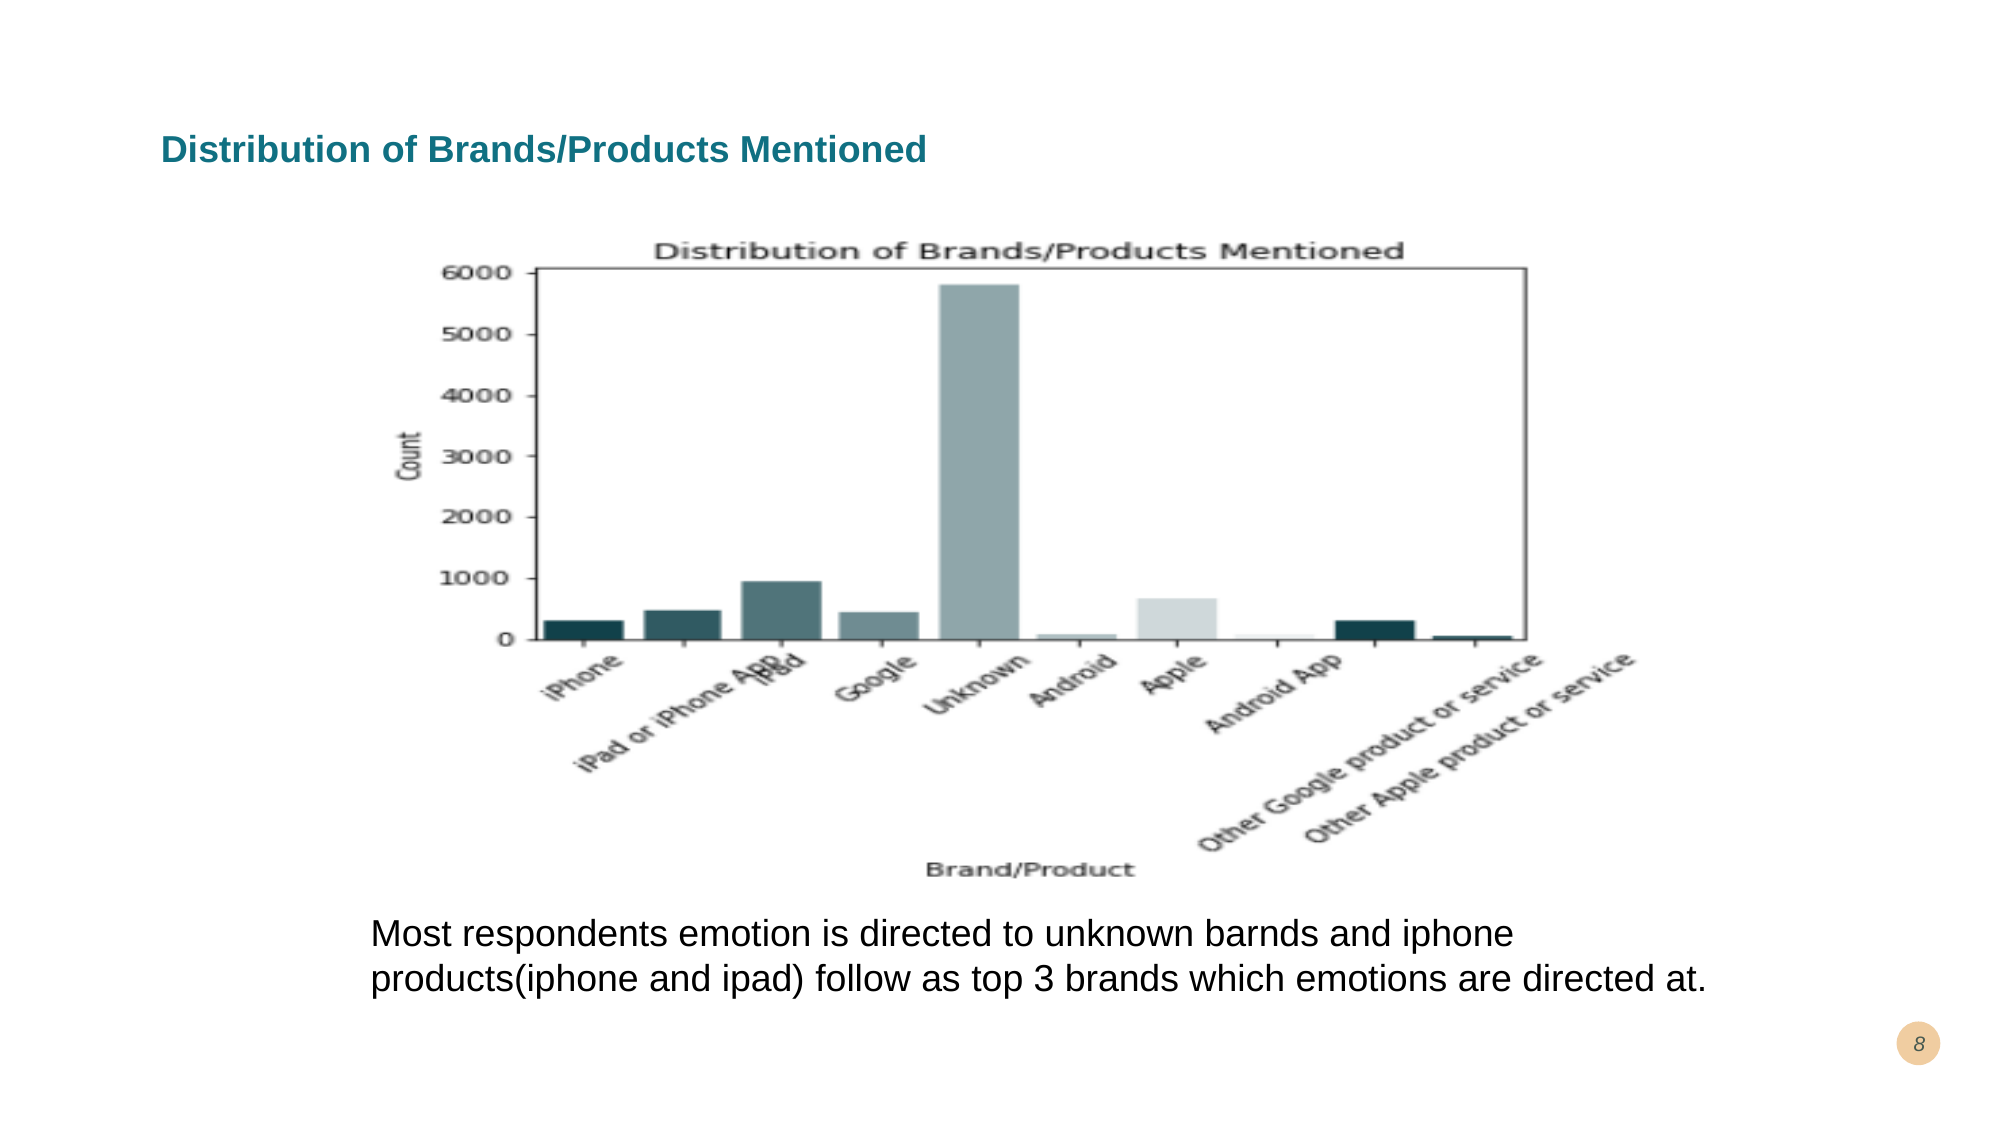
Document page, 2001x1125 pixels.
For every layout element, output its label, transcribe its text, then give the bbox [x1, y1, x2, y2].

text_box Distribution of Brands/Products Mentioned [146, 117, 975, 177]
text_box Most respondents emotion is directed to unknown barnds and iphone products(iphone and ipad) follow as top 3 brands which emotions are directed at. [355, 901, 1780, 1007]
slide_number 8 [1881, 1012, 1940, 1073]
picture [371, 223, 1780, 902]
